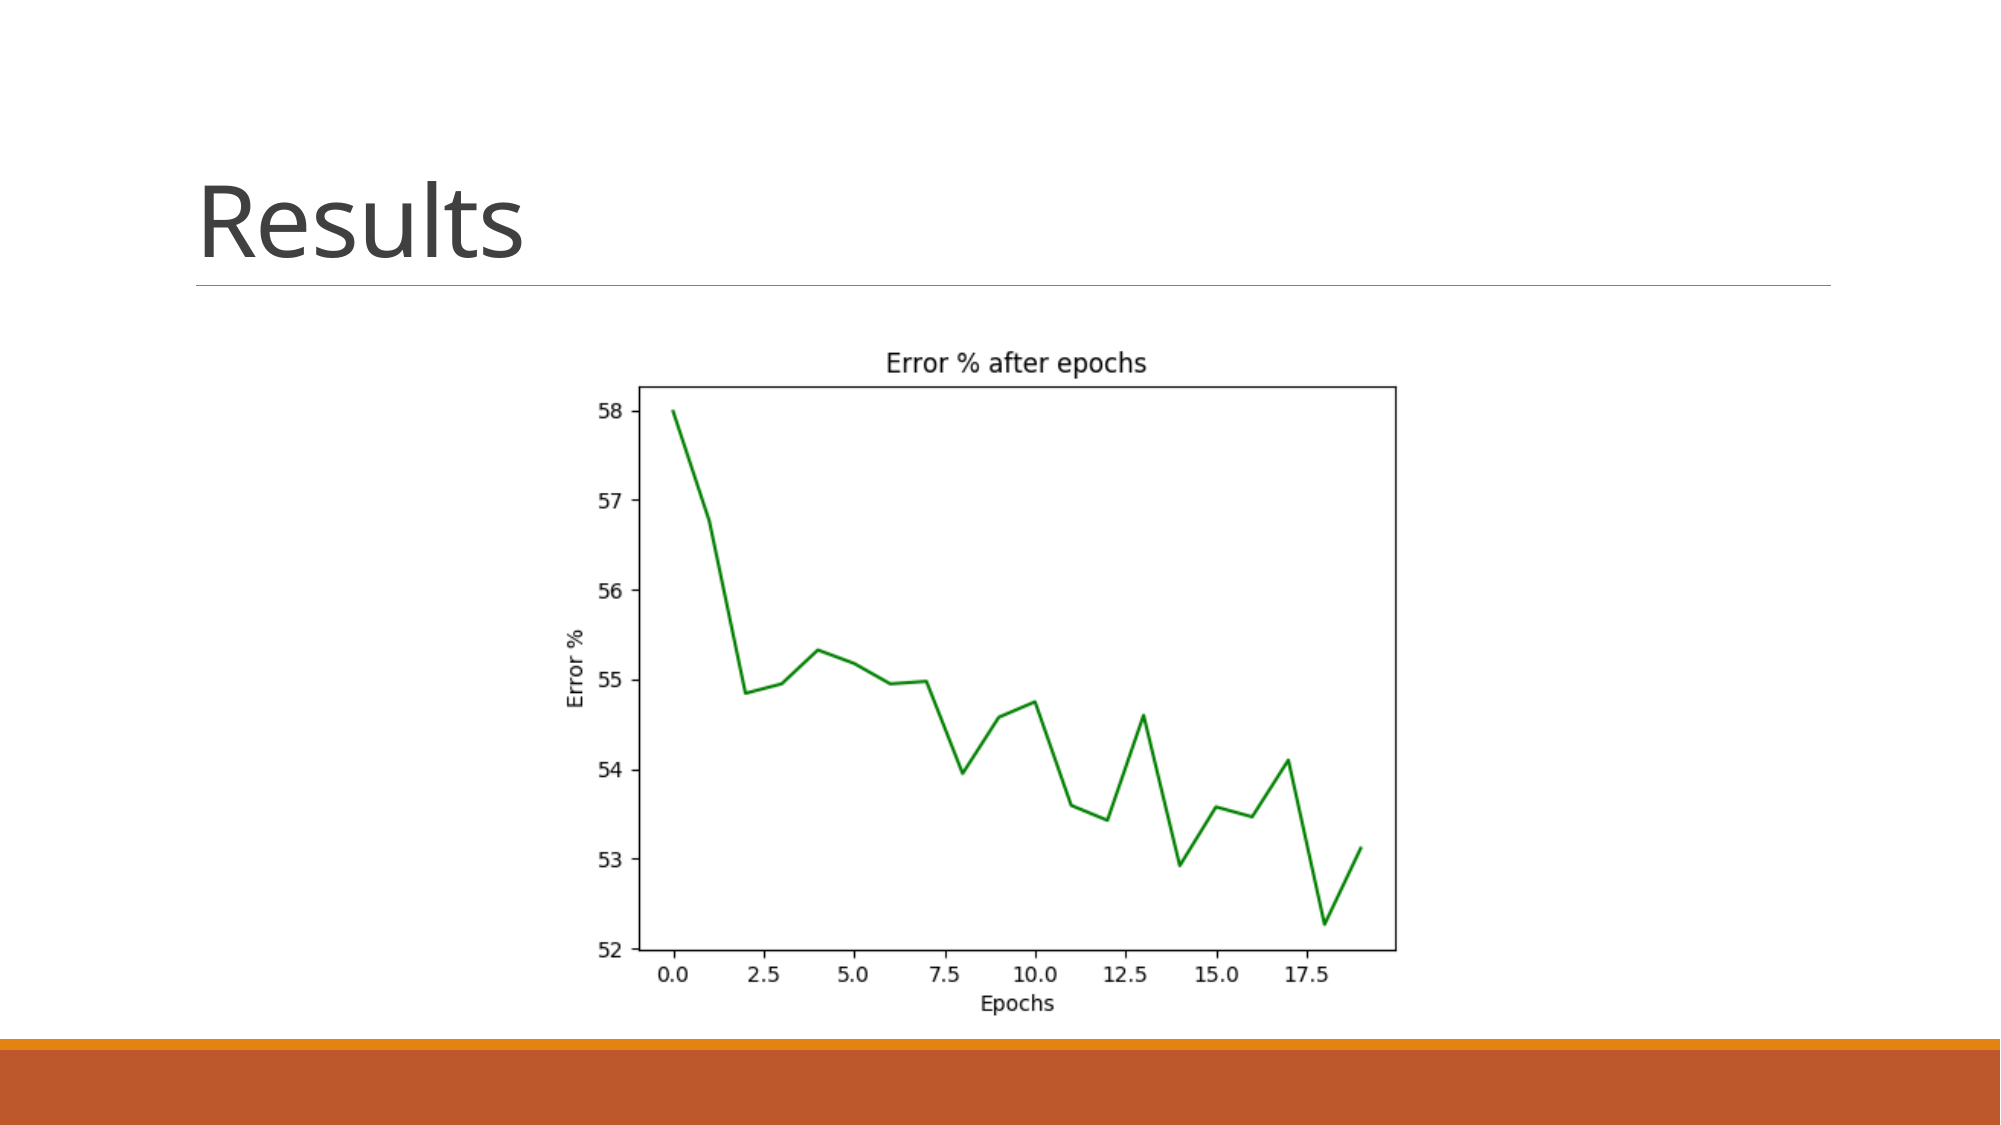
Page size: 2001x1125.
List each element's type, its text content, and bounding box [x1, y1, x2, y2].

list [516, 298, 1494, 1031]
title Results [180, 47, 1830, 285]
